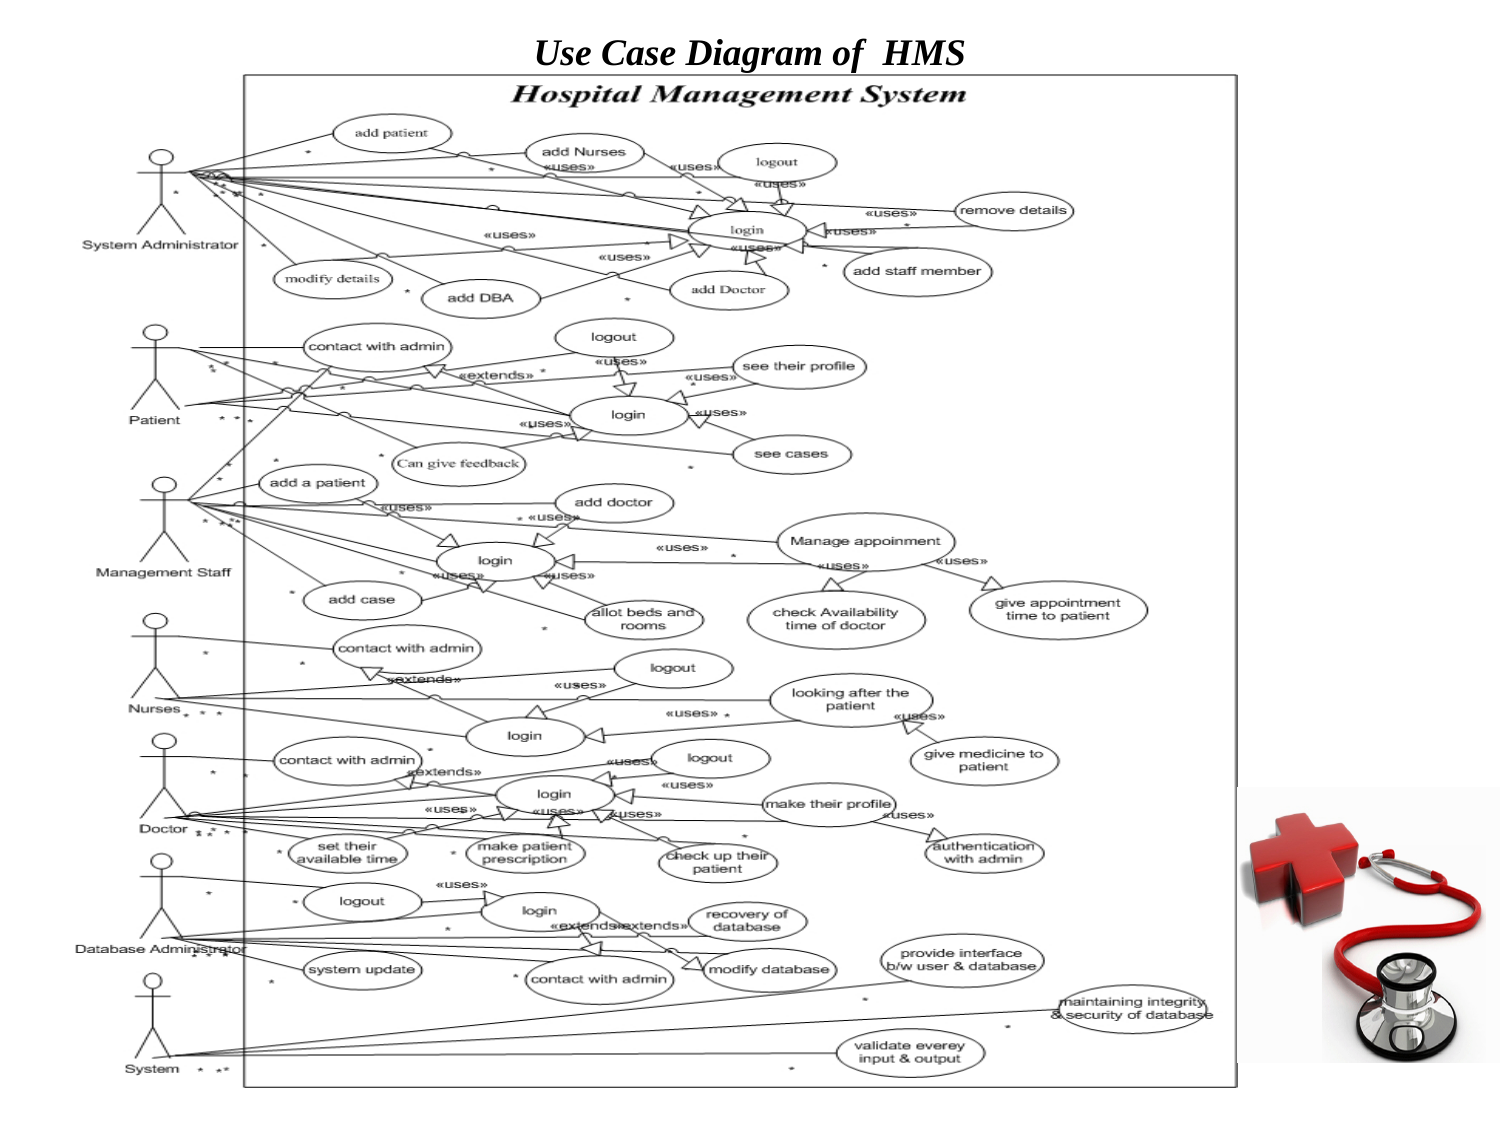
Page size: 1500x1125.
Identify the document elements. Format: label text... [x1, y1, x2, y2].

picture [1237, 787, 1500, 1063]
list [74, 74, 1238, 1088]
title Use Case Diagram of HMS [75, 0, 1425, 100]
